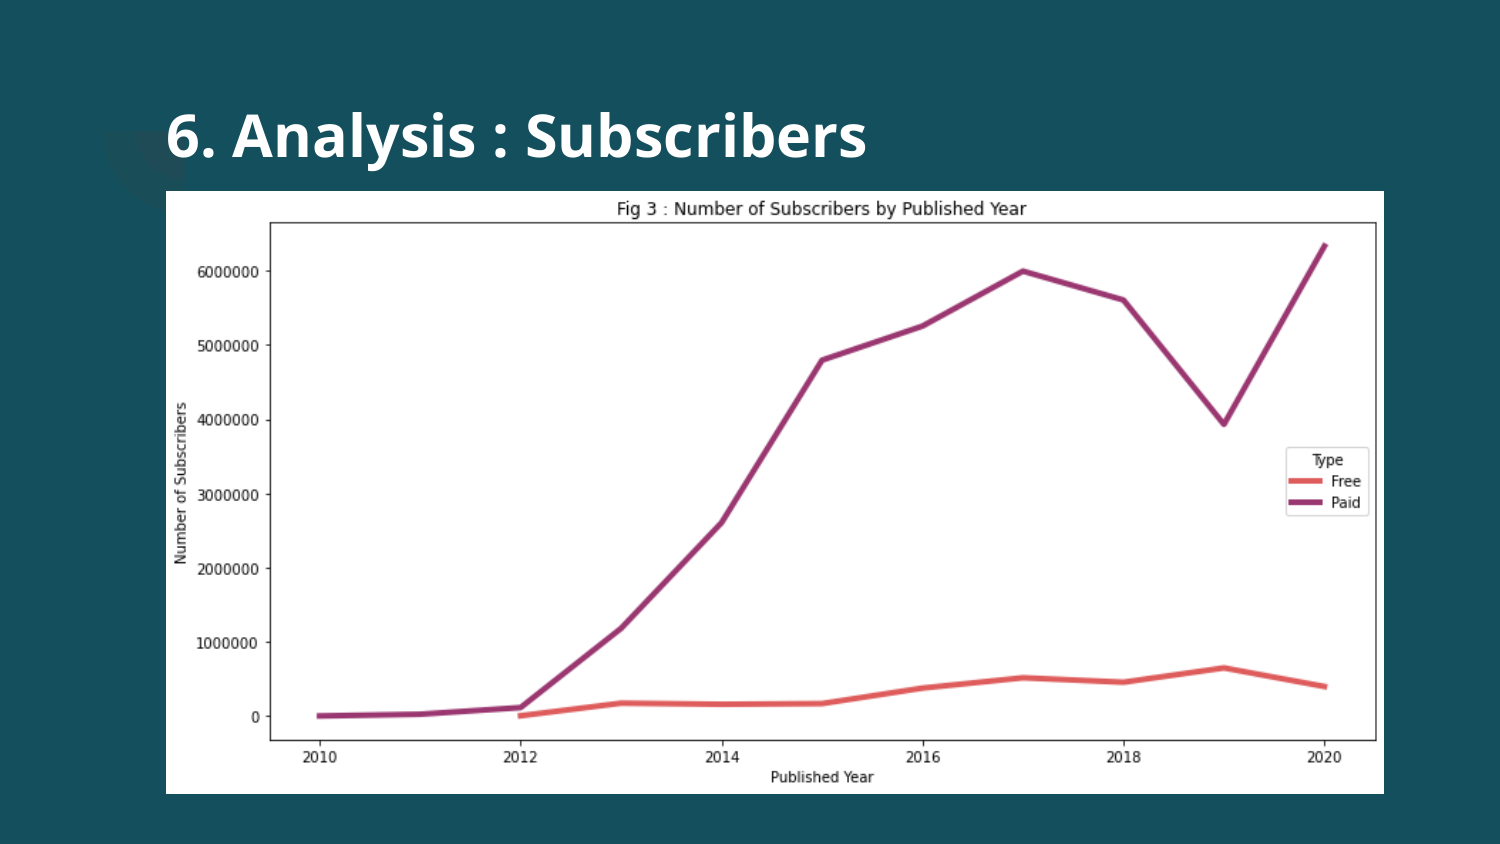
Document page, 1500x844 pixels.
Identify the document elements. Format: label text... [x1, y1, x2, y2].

title 6. Analysis : Subscribers [151, 79, 1146, 192]
picture [166, 190, 1384, 794]
